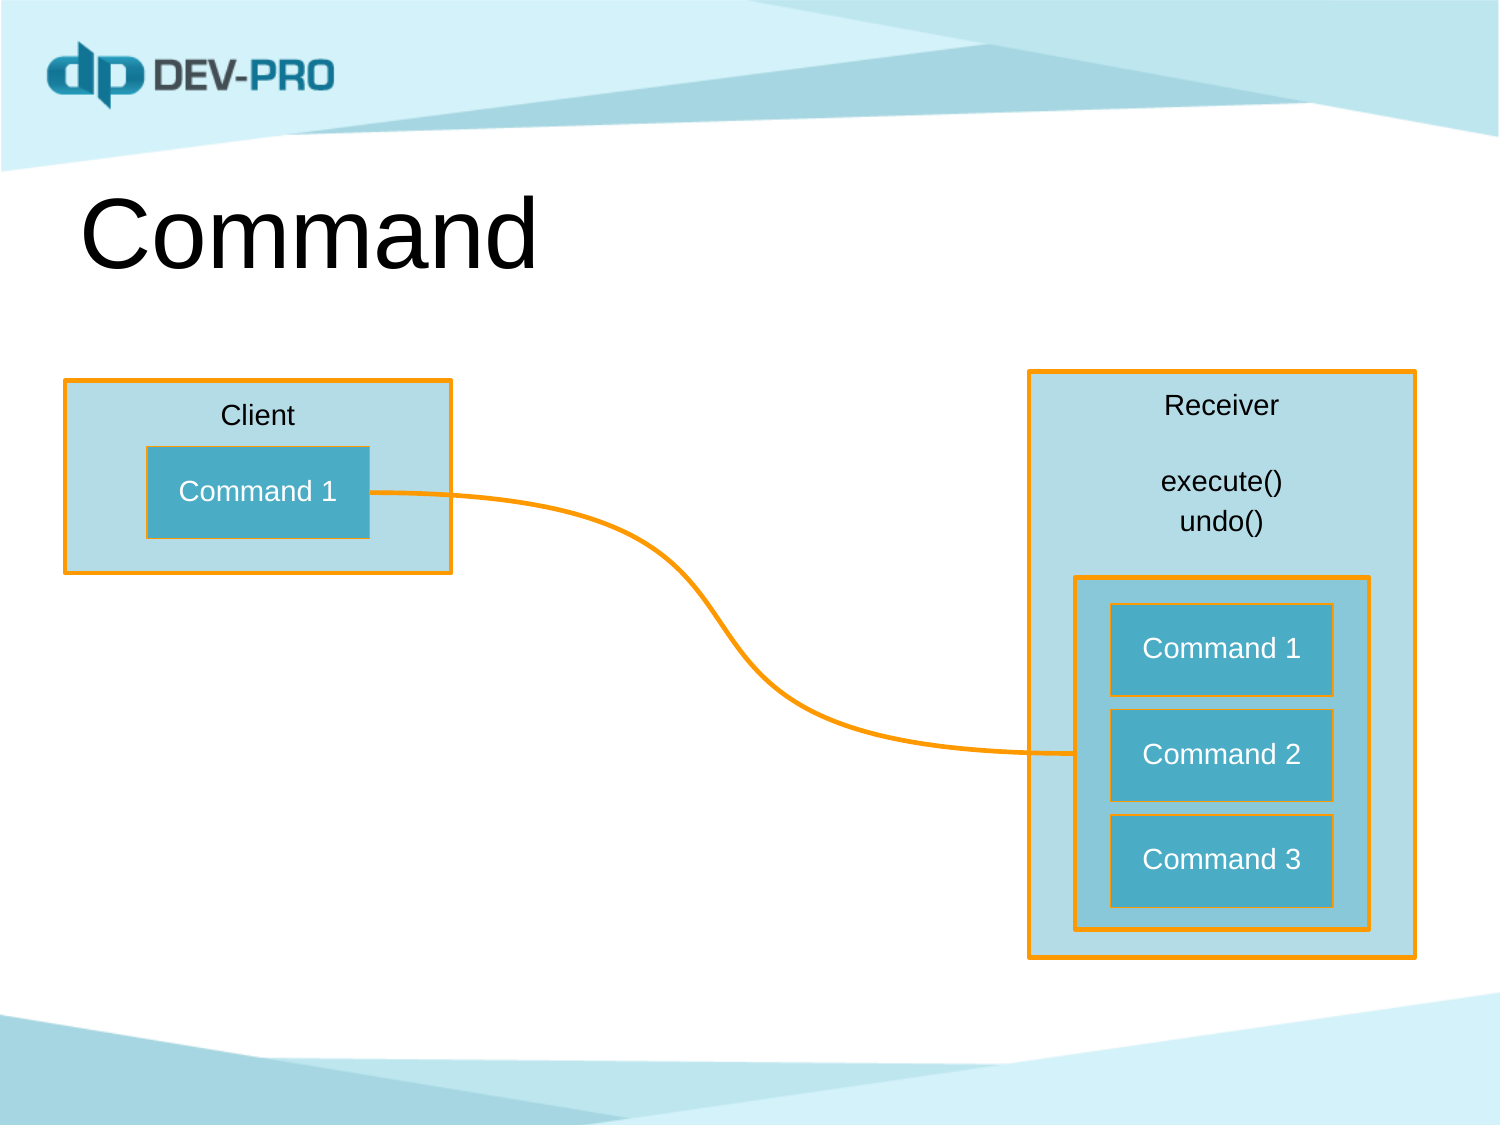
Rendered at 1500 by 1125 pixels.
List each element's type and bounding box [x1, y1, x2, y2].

picture [0, 0, 1500, 1125]
text_box [369, 492, 1076, 754]
